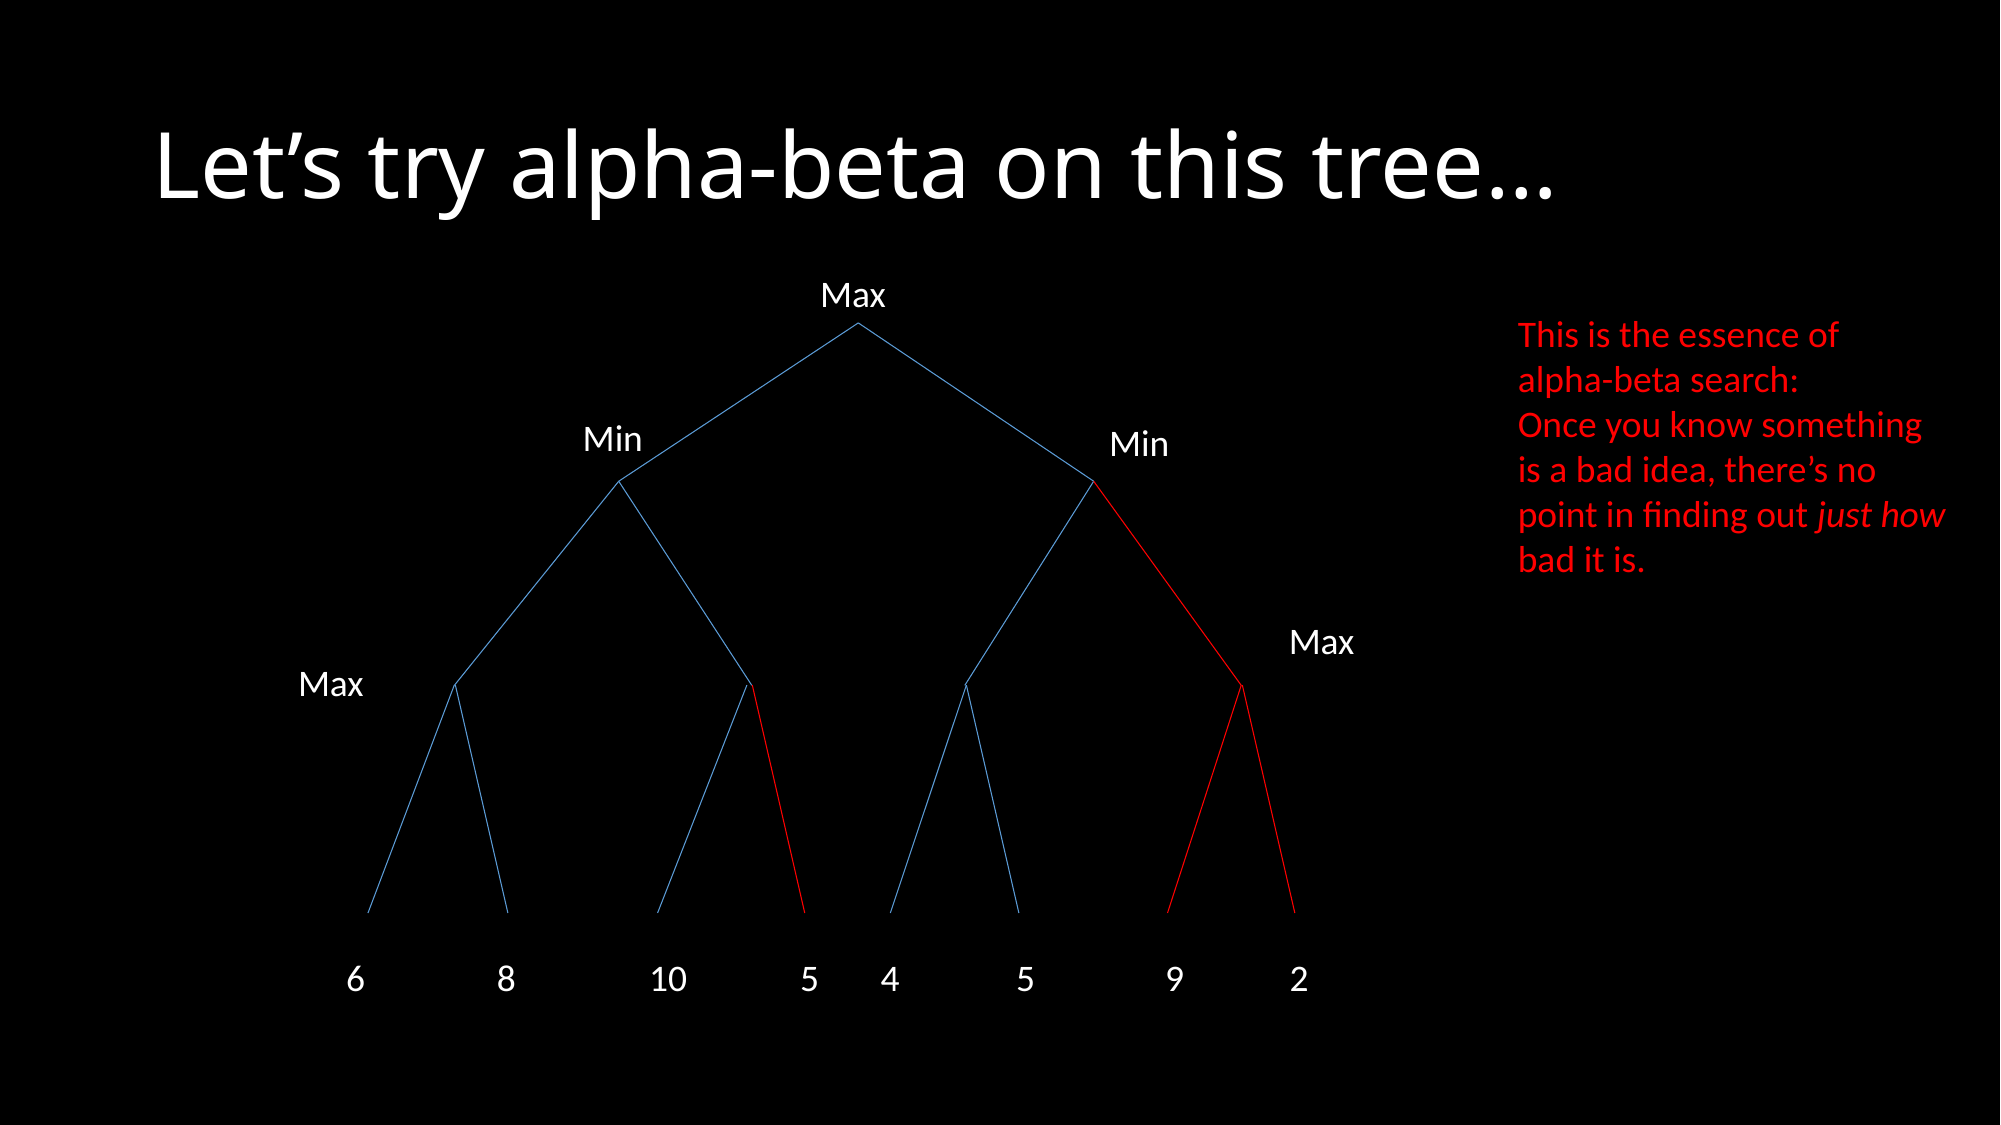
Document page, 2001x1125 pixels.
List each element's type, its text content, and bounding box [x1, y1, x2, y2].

text_box 5 [785, 946, 840, 1007]
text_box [1242, 685, 1295, 914]
text_box Min [567, 406, 618, 467]
text_box Min [1094, 411, 1185, 472]
text_box Max [283, 651, 379, 712]
text_box Max [805, 262, 901, 322]
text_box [964, 481, 1093, 686]
text_box Max [1274, 609, 1370, 670]
text_box 2 [1274, 946, 1324, 1007]
text_box 6 [331, 946, 381, 1007]
text_box 8 [482, 946, 531, 1007]
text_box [455, 685, 508, 914]
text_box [657, 685, 747, 914]
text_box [966, 685, 1019, 914]
text_box 9 [1150, 946, 1200, 1007]
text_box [752, 685, 805, 914]
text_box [890, 685, 966, 914]
title Let’s try alpha-beta on this tree… [137, 59, 1863, 278]
text_box 5 [1001, 946, 1051, 1007]
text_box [367, 685, 455, 914]
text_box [1167, 685, 1242, 914]
text_box 10 [634, 946, 703, 1007]
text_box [858, 322, 1094, 482]
text_box 4 [865, 946, 915, 1007]
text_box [618, 481, 752, 686]
text_box This is the essence of alpha-beta search: Once you know something is a bad idea, there’s no point in finding out just how bad it is. [1503, 302, 1961, 587]
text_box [454, 481, 618, 686]
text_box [1093, 481, 1242, 686]
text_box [618, 322, 858, 482]
